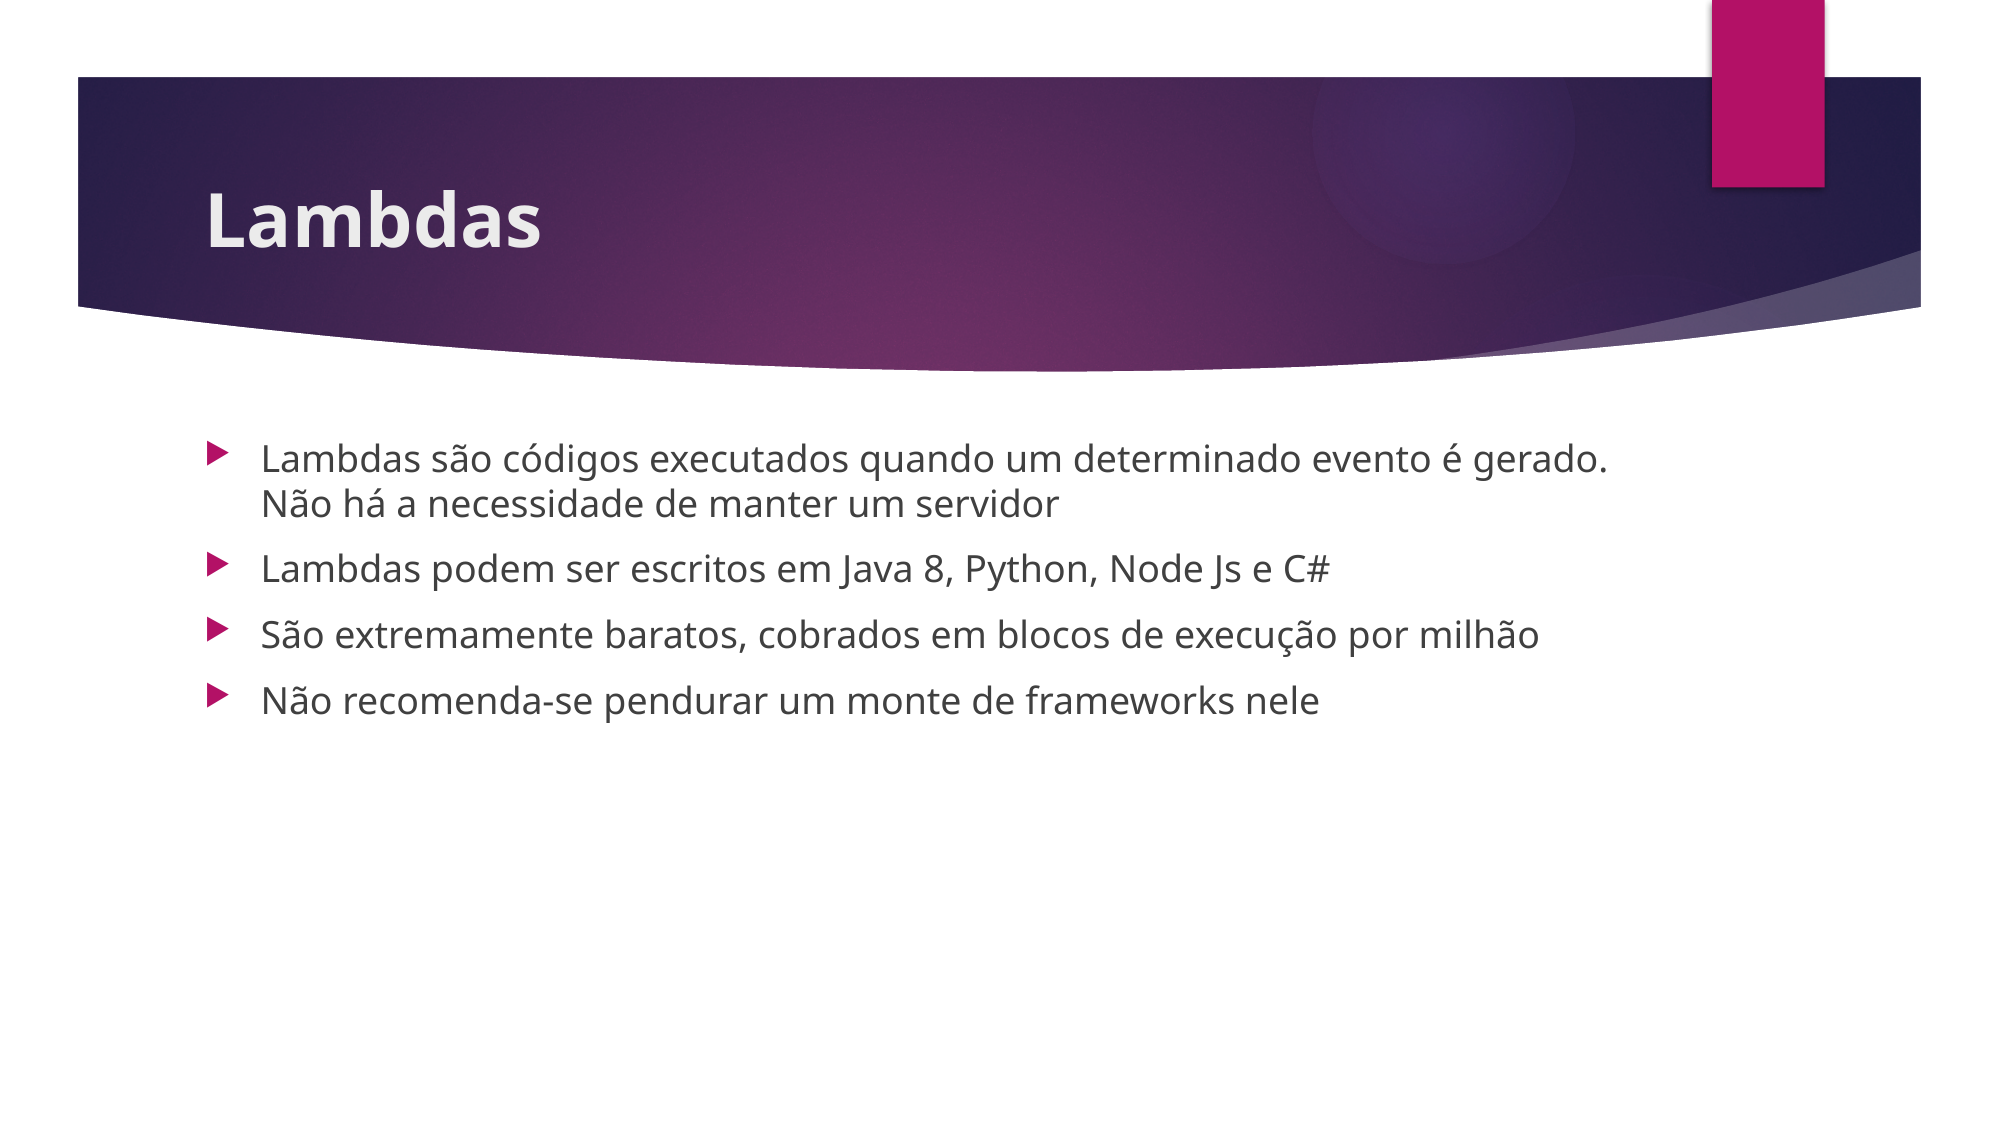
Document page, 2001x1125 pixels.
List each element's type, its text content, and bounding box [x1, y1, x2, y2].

title Lambdas [189, 159, 1627, 276]
list Lambdas são códigos executados quando um determinado evento é gerado. Não há a necessidade de manter um servidor Lambdas podem ser escritos em Java 8, Python, Node Js e C# São extremamente baratos, cobrados em blocos de execução por milhão Não recomenda-se pendurar um monte de frameworks nele [189, 427, 1638, 988]
